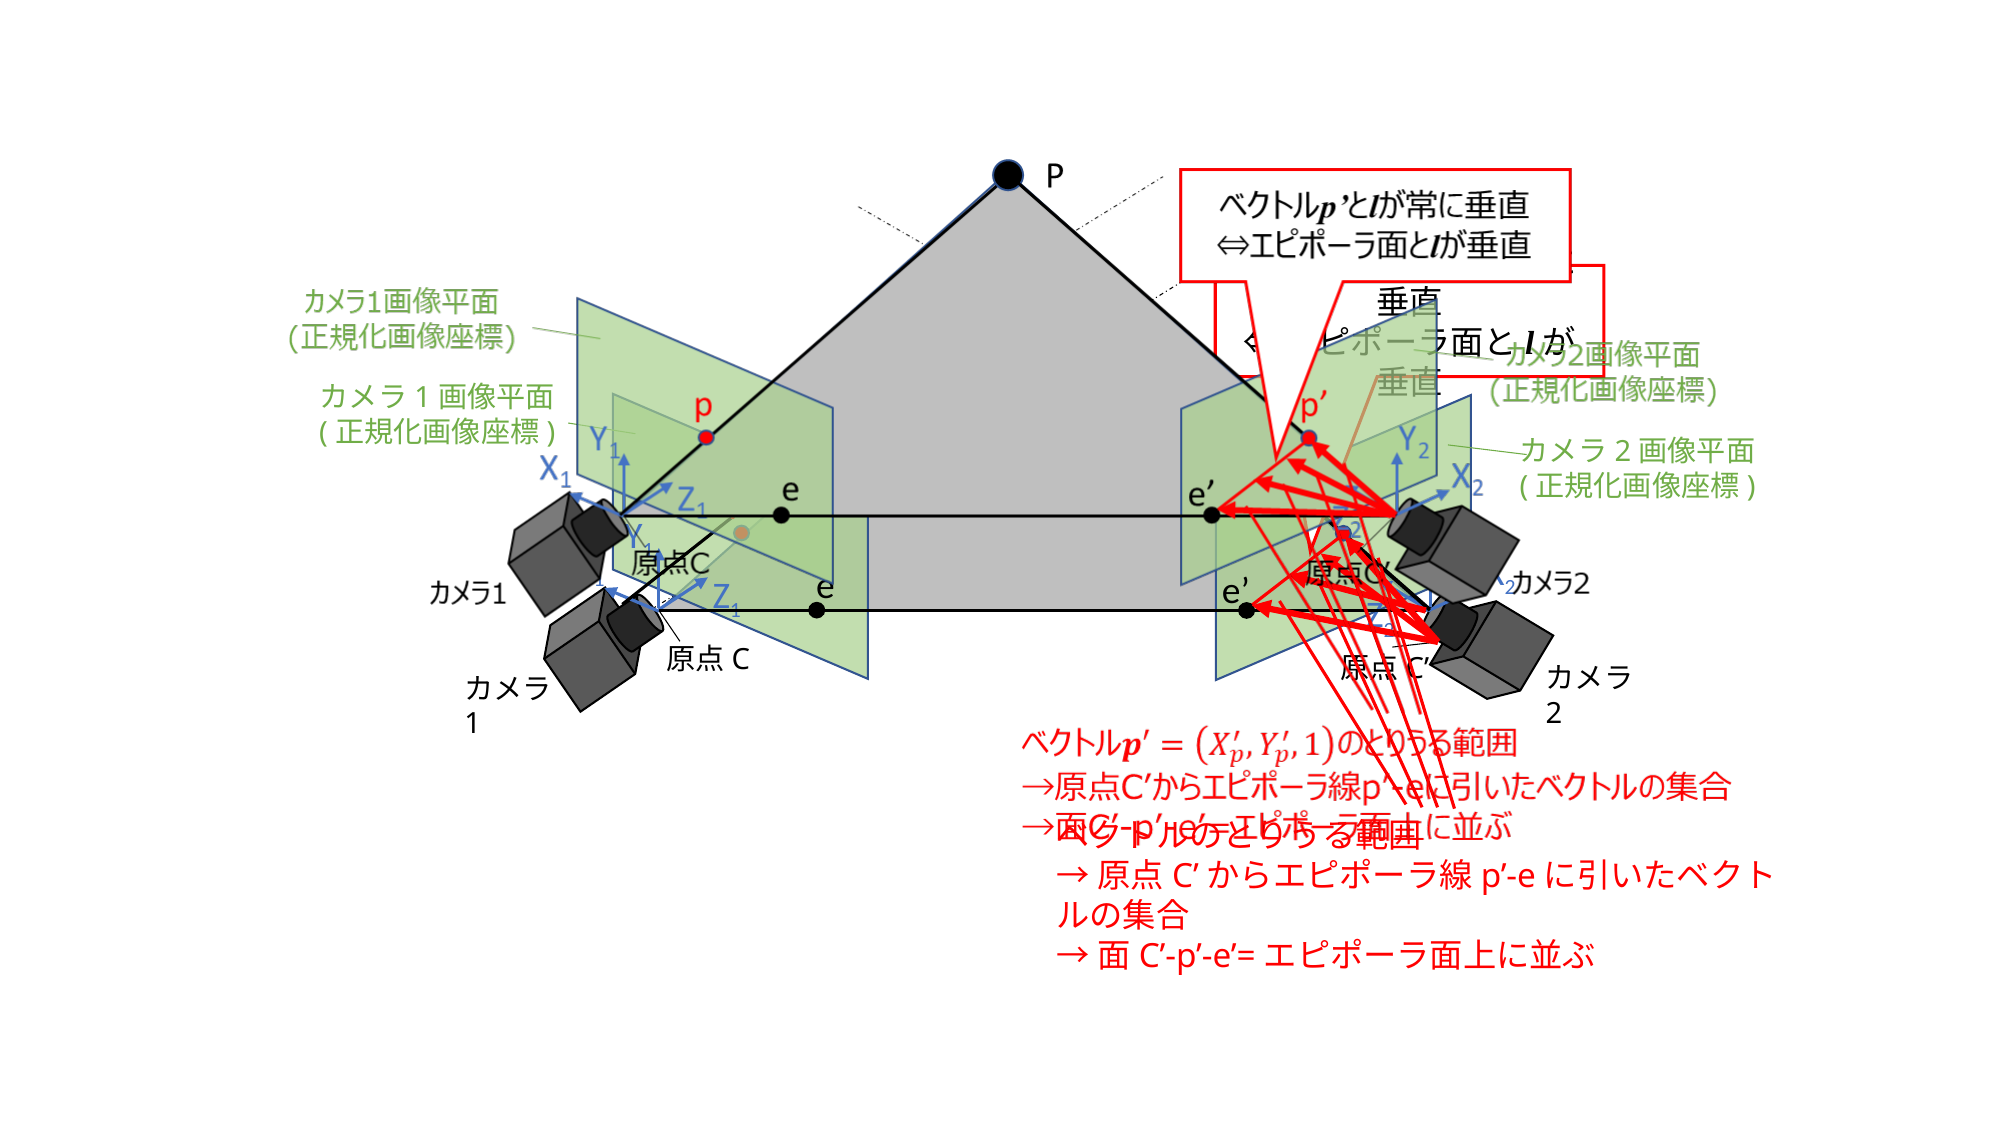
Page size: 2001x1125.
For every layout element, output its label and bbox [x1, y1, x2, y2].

picture [268, 139, 1768, 867]
